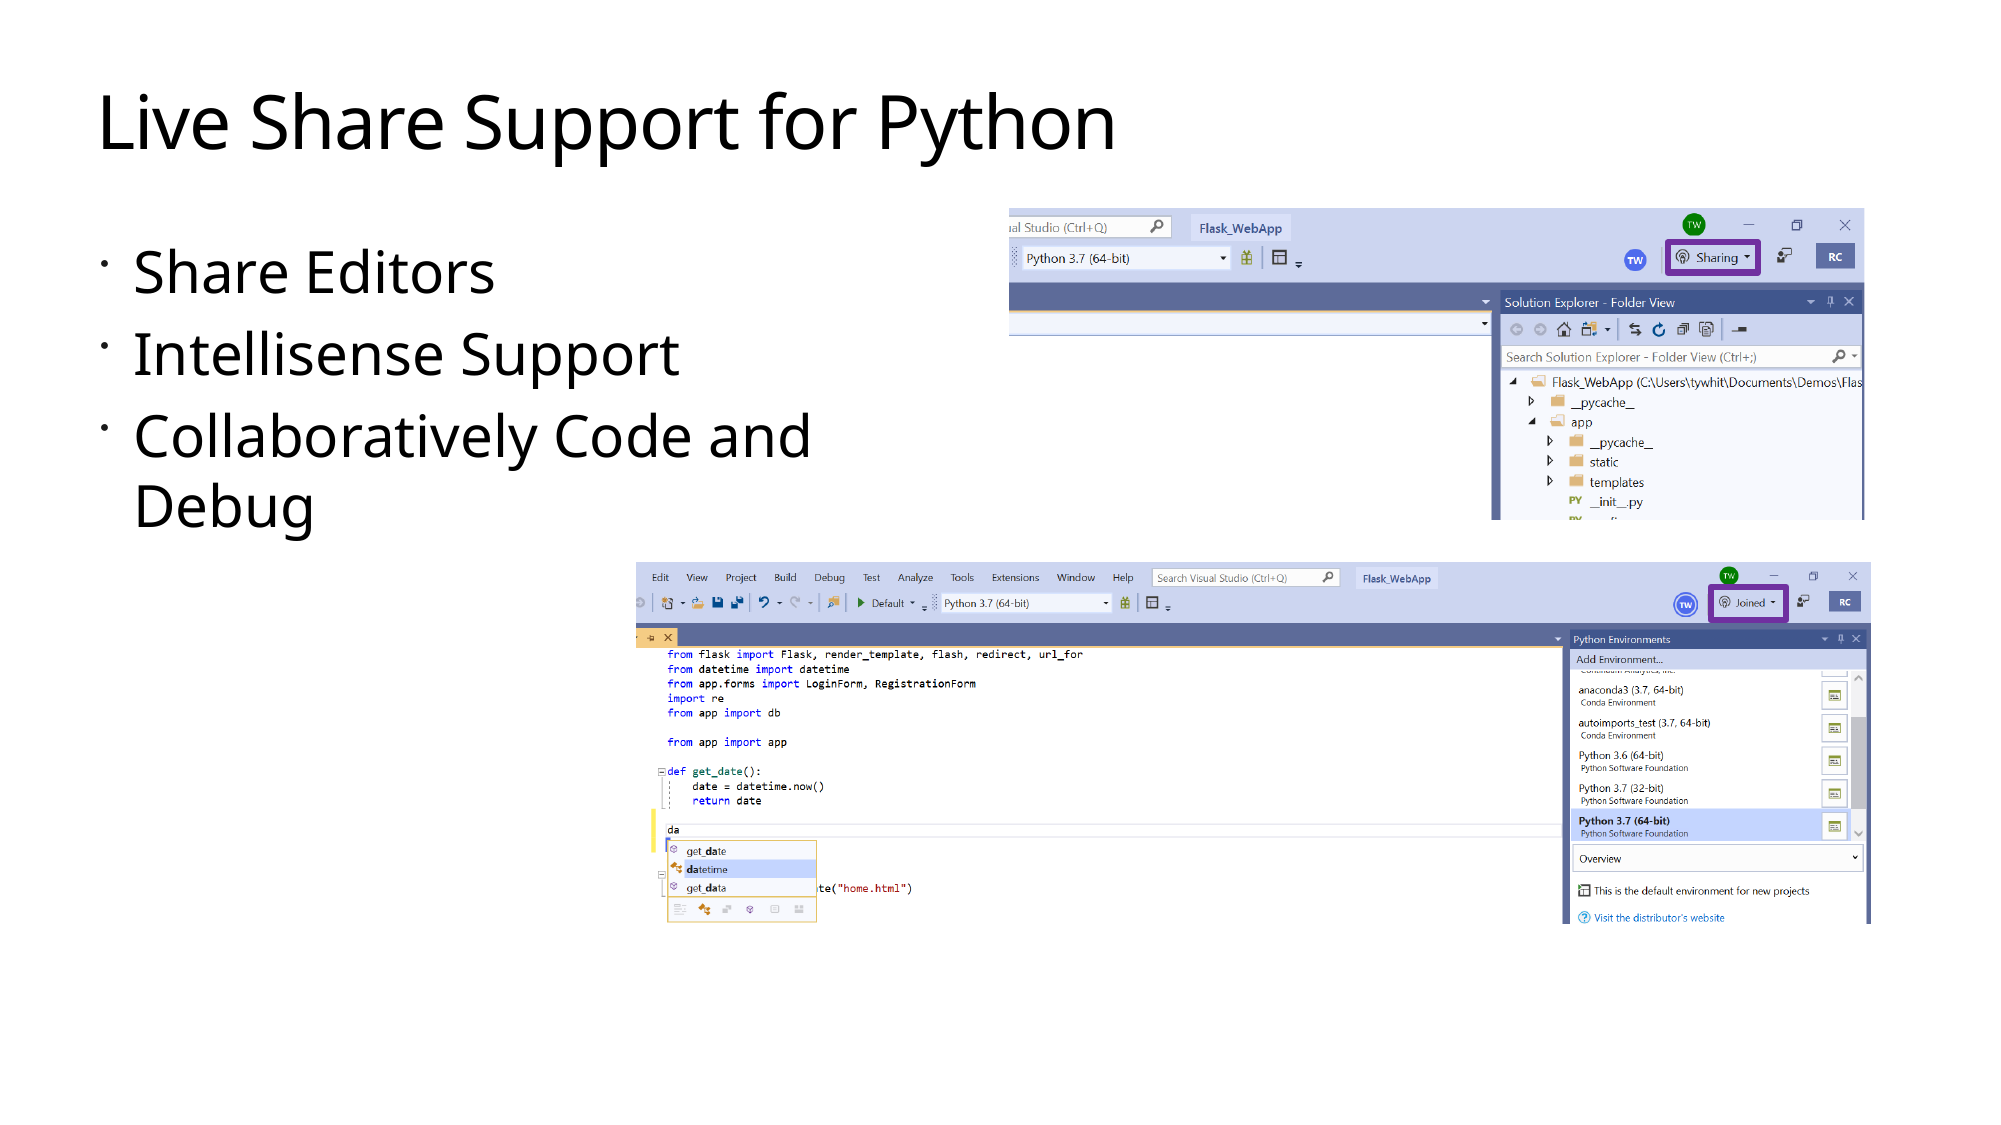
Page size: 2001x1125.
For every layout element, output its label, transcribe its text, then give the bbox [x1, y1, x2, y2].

list Share Editors Intellisense Support Collaboratively Code and Debug [95, 235, 1008, 476]
title Live Share Support for Python [96, 75, 1904, 166]
picture [1008, 208, 1865, 520]
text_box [635, 562, 1872, 924]
